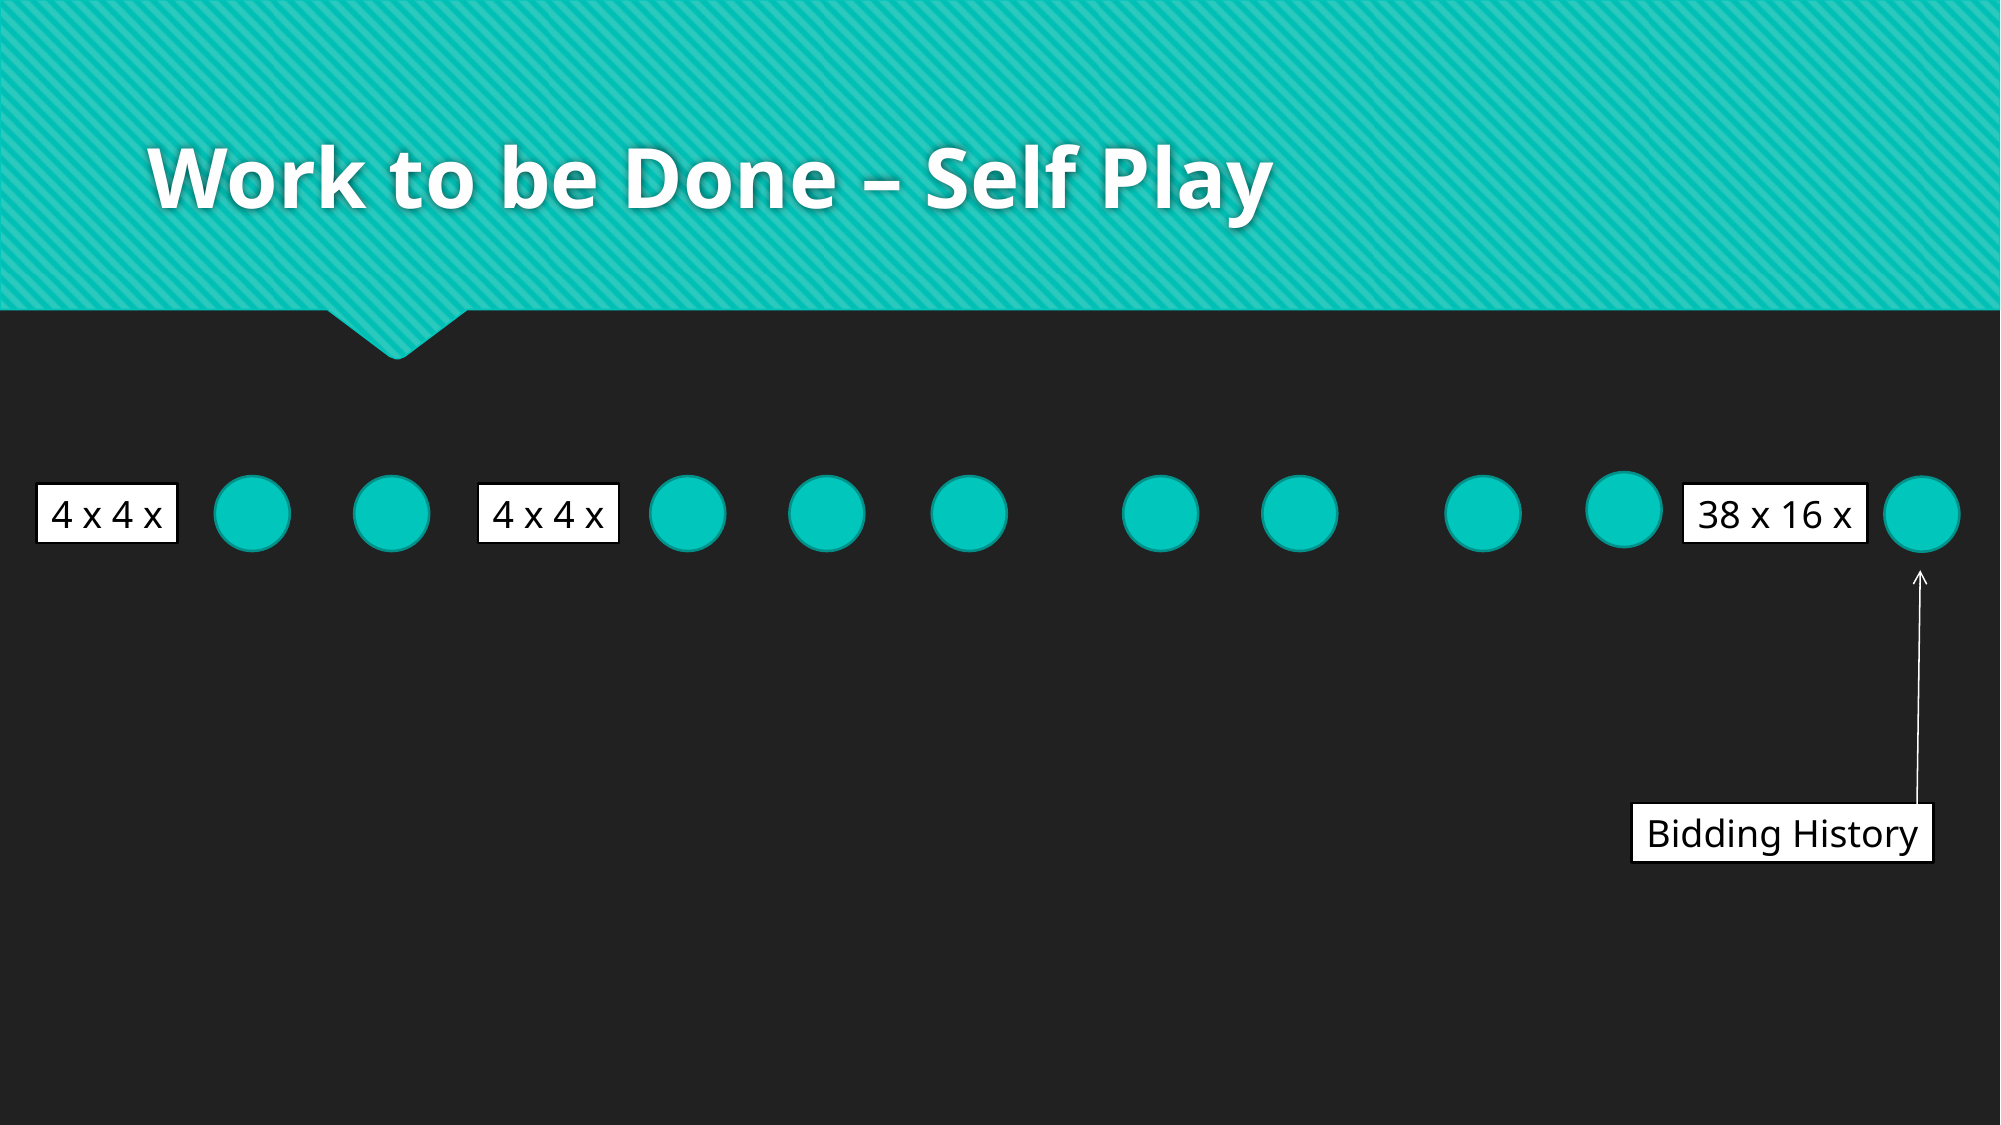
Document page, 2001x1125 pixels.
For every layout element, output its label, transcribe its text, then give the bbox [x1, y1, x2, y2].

text_box [930, 474, 1009, 553]
text_box Bidding History [1630, 802, 1935, 864]
text_box [1261, 474, 1339, 553]
text_box [1883, 475, 1961, 553]
text_box [1121, 474, 1200, 553]
text_box 38 x 16 x [1682, 482, 1869, 544]
text_box [1444, 474, 1522, 553]
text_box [1916, 569, 1921, 808]
title Work to be Done – Self Play [132, 73, 1868, 233]
text_box 4 x 4 x [477, 482, 620, 544]
text_box [213, 474, 292, 553]
text_box [1585, 470, 1663, 549]
text_box [788, 474, 866, 553]
text_box [648, 474, 727, 553]
text_box [352, 474, 431, 553]
text_box 4 x 4 x [35, 482, 179, 544]
